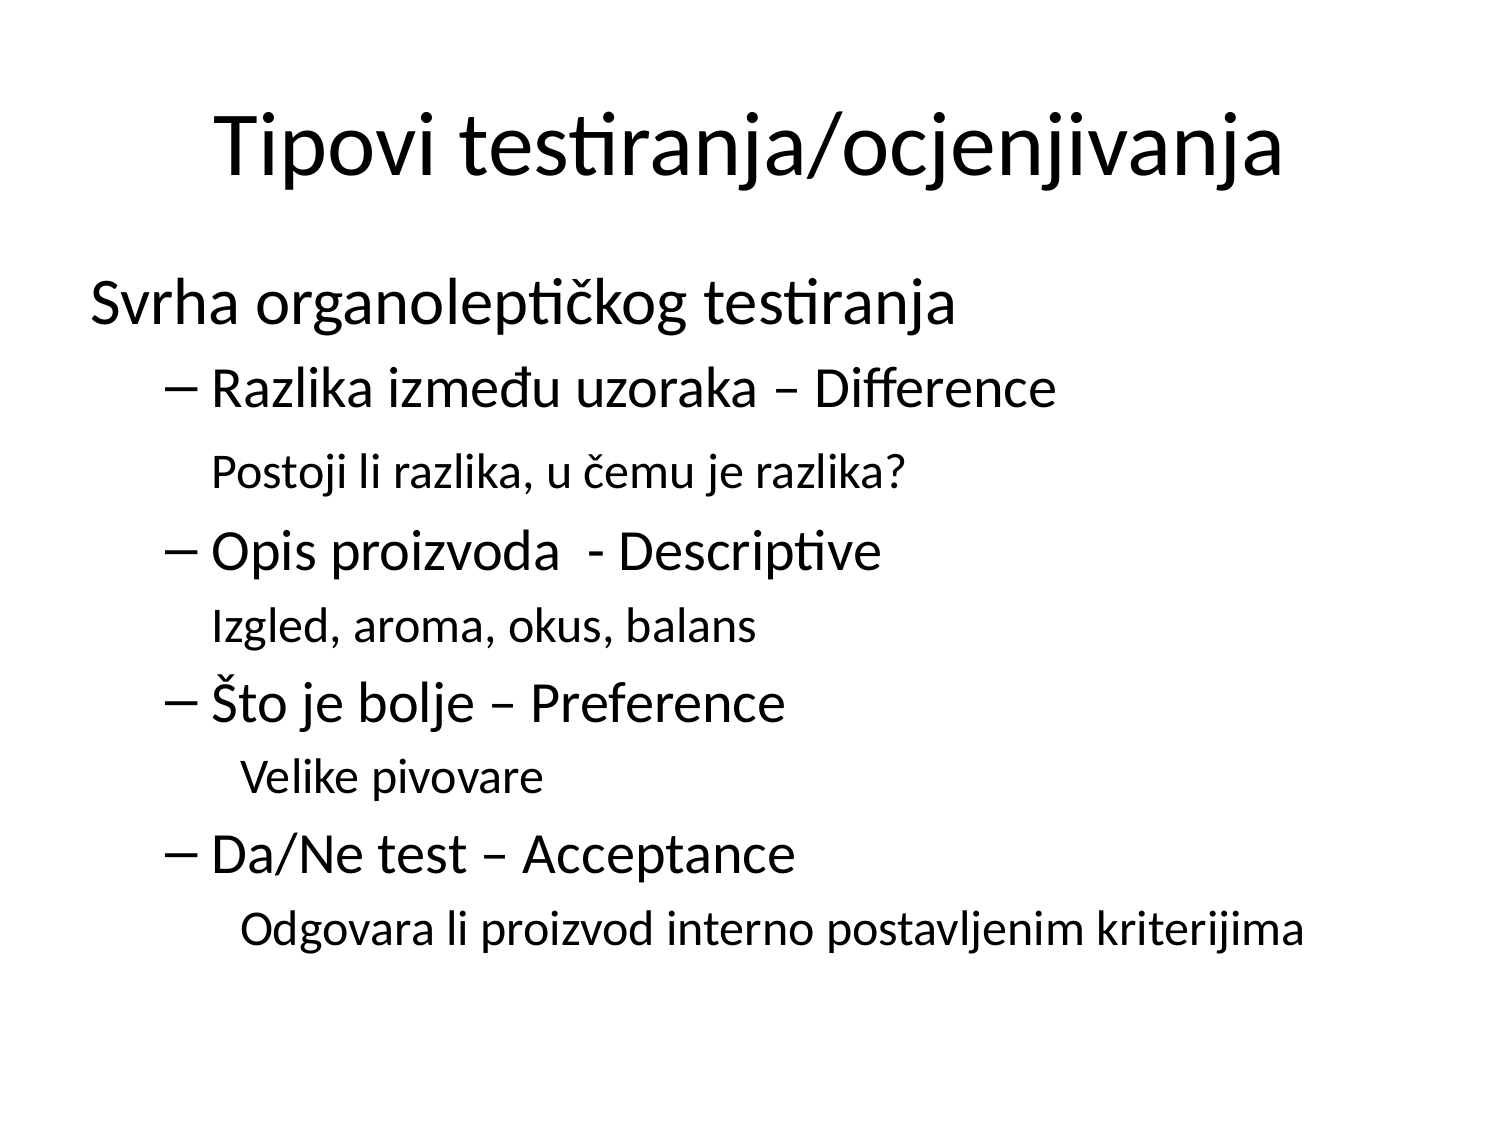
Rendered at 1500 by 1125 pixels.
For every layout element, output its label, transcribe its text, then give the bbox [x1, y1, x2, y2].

list Svrha organoleptičkog testiranja Razlika između uzoraka – Difference Postoji li razlika, u čemu je razlika? Opis proizvoda - Descriptive Izgled, aroma, okus, balans Što je bolje – Preference Velike pivovare Da/Ne test – Acceptance Odgovara li proizvod interno postavljenim kriterijima [75, 249, 1425, 1005]
title Tipovi testiranja/ocjenjivanja [75, 45, 1425, 233]
